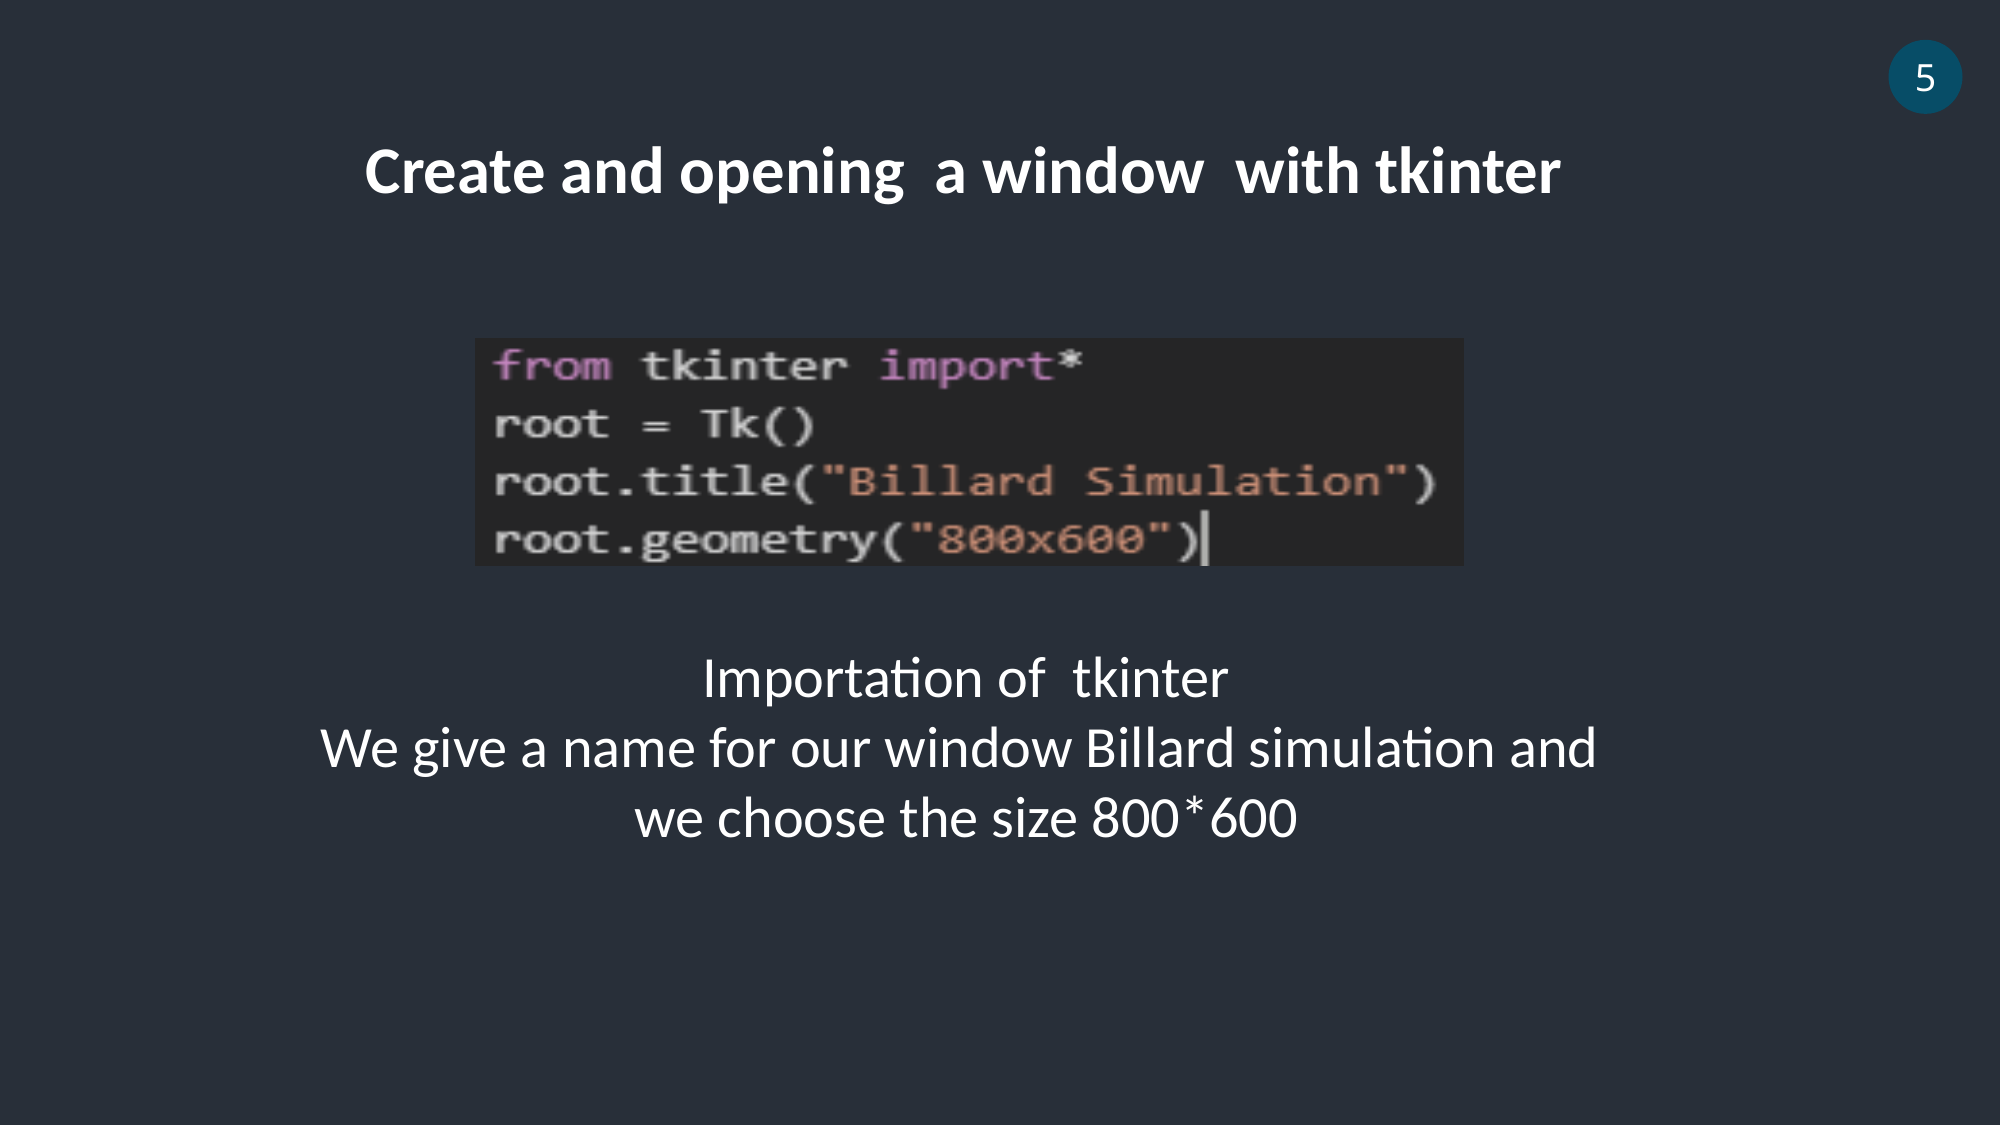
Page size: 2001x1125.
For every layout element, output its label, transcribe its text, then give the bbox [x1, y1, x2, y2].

text_box Importation of tkinter We give a name for our window Billard simulation and we choose the size 800*600 [305, 632, 1627, 857]
text_box Create and opening a window with tkinter [336, 119, 1578, 215]
picture [475, 338, 1464, 566]
text_box 5 [1887, 38, 1964, 115]
